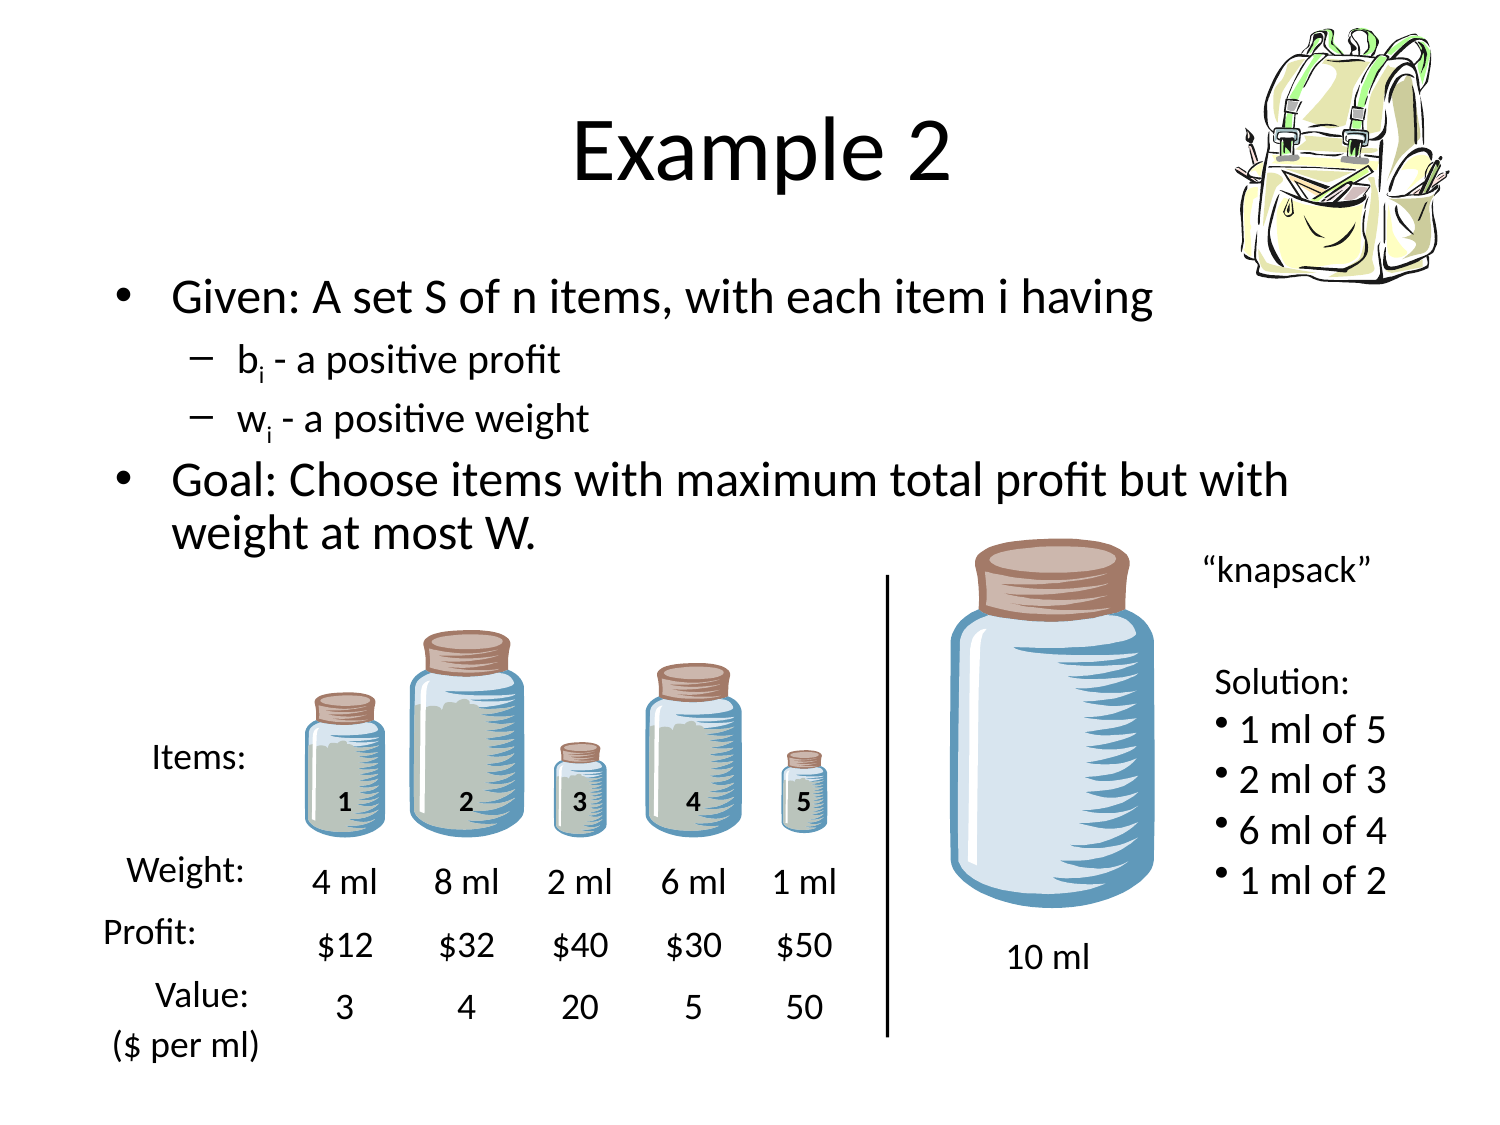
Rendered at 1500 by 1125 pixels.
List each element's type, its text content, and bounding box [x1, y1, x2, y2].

text_box $30 [650, 912, 738, 973]
text_box $40 [536, 912, 624, 973]
title Example 2 [99, 50, 1229, 238]
text_box “knapsack” [1186, 537, 1388, 598]
picture [304, 691, 386, 838]
text_box Profit: [88, 899, 212, 960]
picture [553, 741, 608, 838]
text_box 4 ml [297, 849, 393, 910]
picture [408, 629, 526, 838]
list Given: A set S of n items, with each item i having bi - a positive profit wi - a positive weight Goal: Choose items with maximum total profit but with weight at most W. [99, 262, 1450, 1013]
text_box 1 ml [756, 849, 853, 910]
text_box $12 [301, 912, 389, 973]
text_box Items: [136, 724, 262, 785]
picture [644, 662, 743, 838]
text_box $32 [423, 912, 511, 973]
picture [780, 749, 828, 834]
text_box Value: [140, 962, 265, 1012]
text_box 4 [442, 974, 492, 1035]
text_box 2 ml [532, 849, 628, 910]
text_box 50 [770, 974, 839, 1035]
text_box Solution: 1 ml of 5 2 ml of 3 6 ml of 4 1 ml of 2 [1199, 649, 1403, 910]
text_box 8 ml [418, 849, 515, 910]
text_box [949, 538, 1155, 986]
text_box Weight: [111, 837, 261, 898]
text_box 20 [546, 974, 614, 1035]
text_box 3 [320, 974, 370, 1035]
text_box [1234, 24, 1453, 288]
text_box $50 [760, 912, 848, 973]
text_box 6 ml [645, 849, 742, 910]
text_box 5 [669, 974, 719, 1035]
text_box ($ per ml) [96, 1012, 276, 1073]
